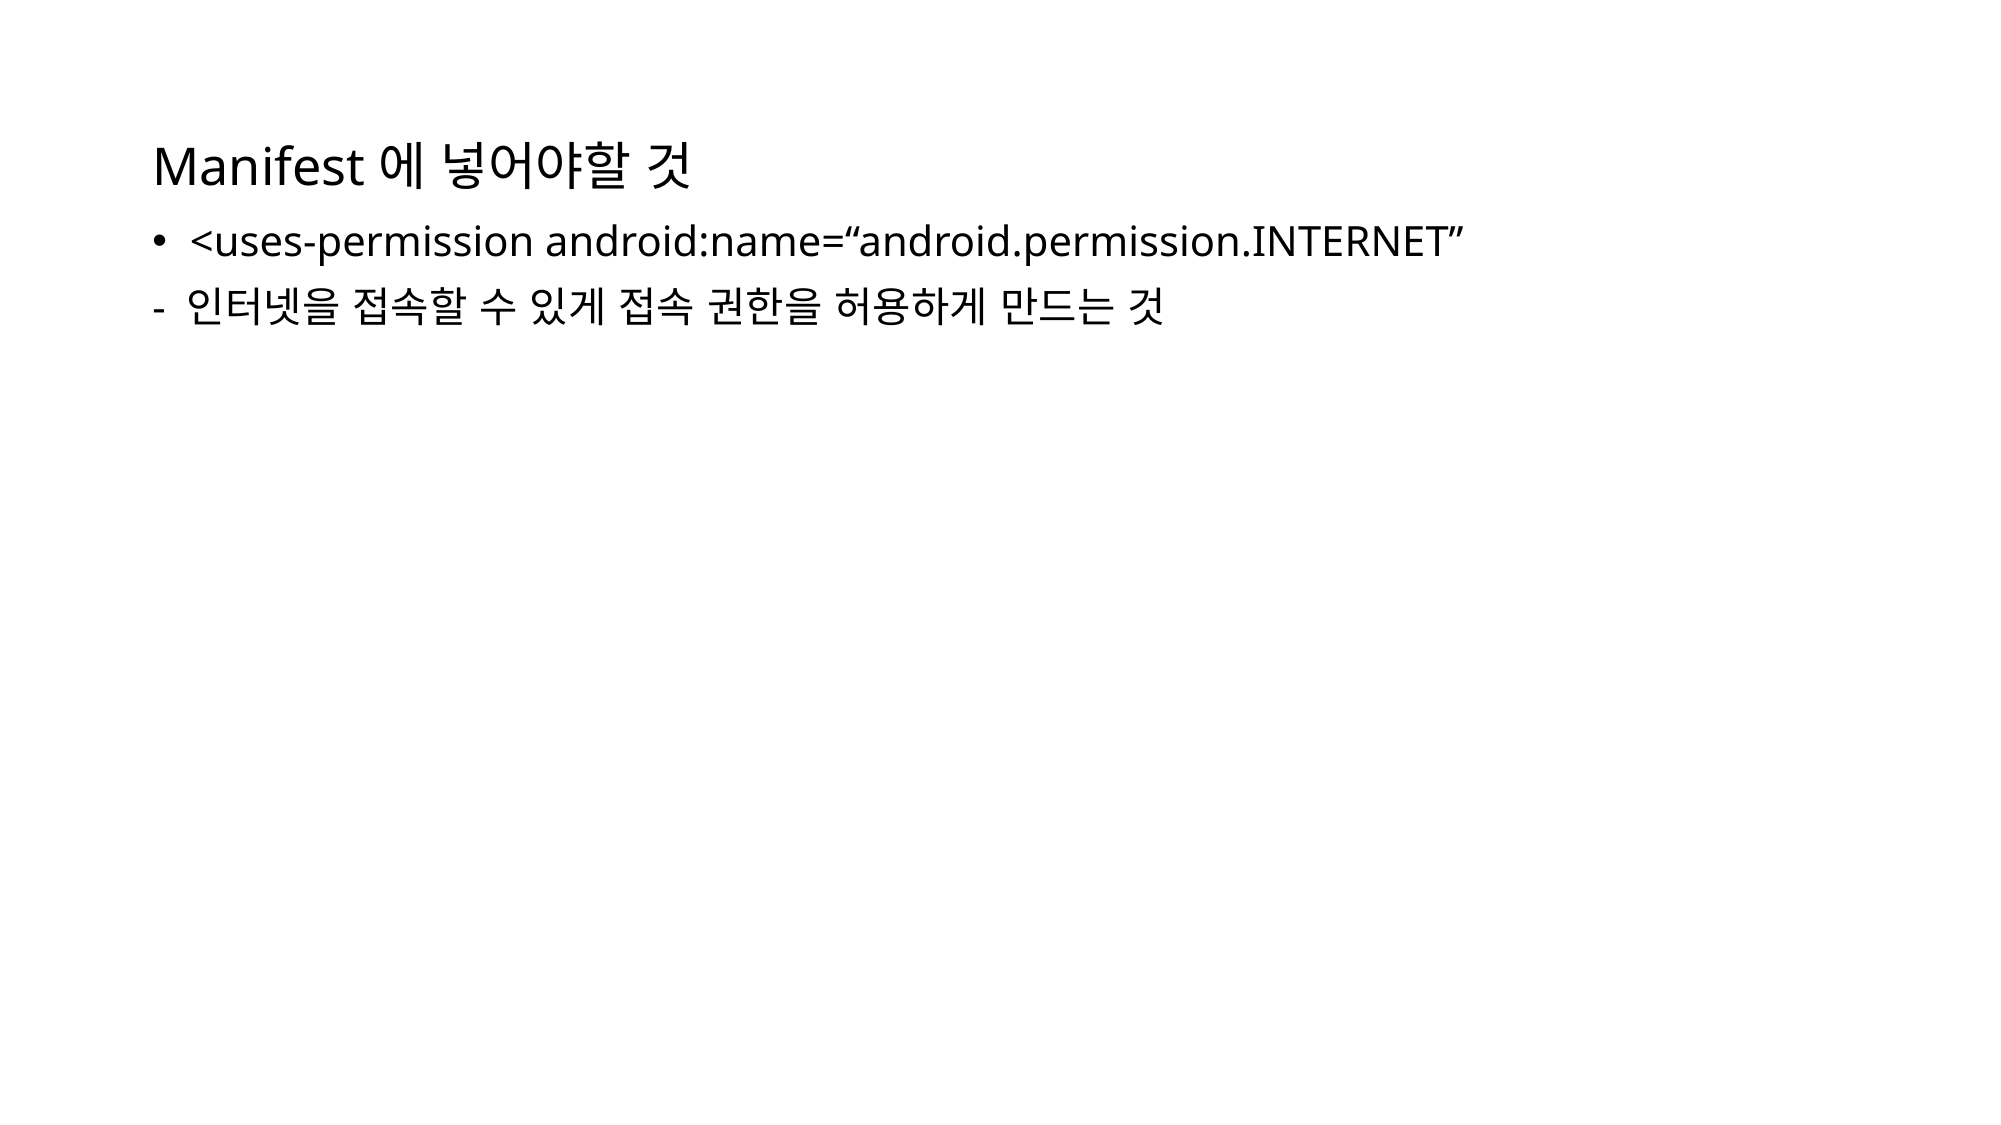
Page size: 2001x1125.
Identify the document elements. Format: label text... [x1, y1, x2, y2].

list <uses-permission android:name=“android.permission.INTERNET” - 인터넷을 접속할 수 있게 접속 권한을 허용하게 만드는 것 [137, 212, 1863, 350]
title Manifest에 넣어야할 것 [137, 59, 1863, 212]
